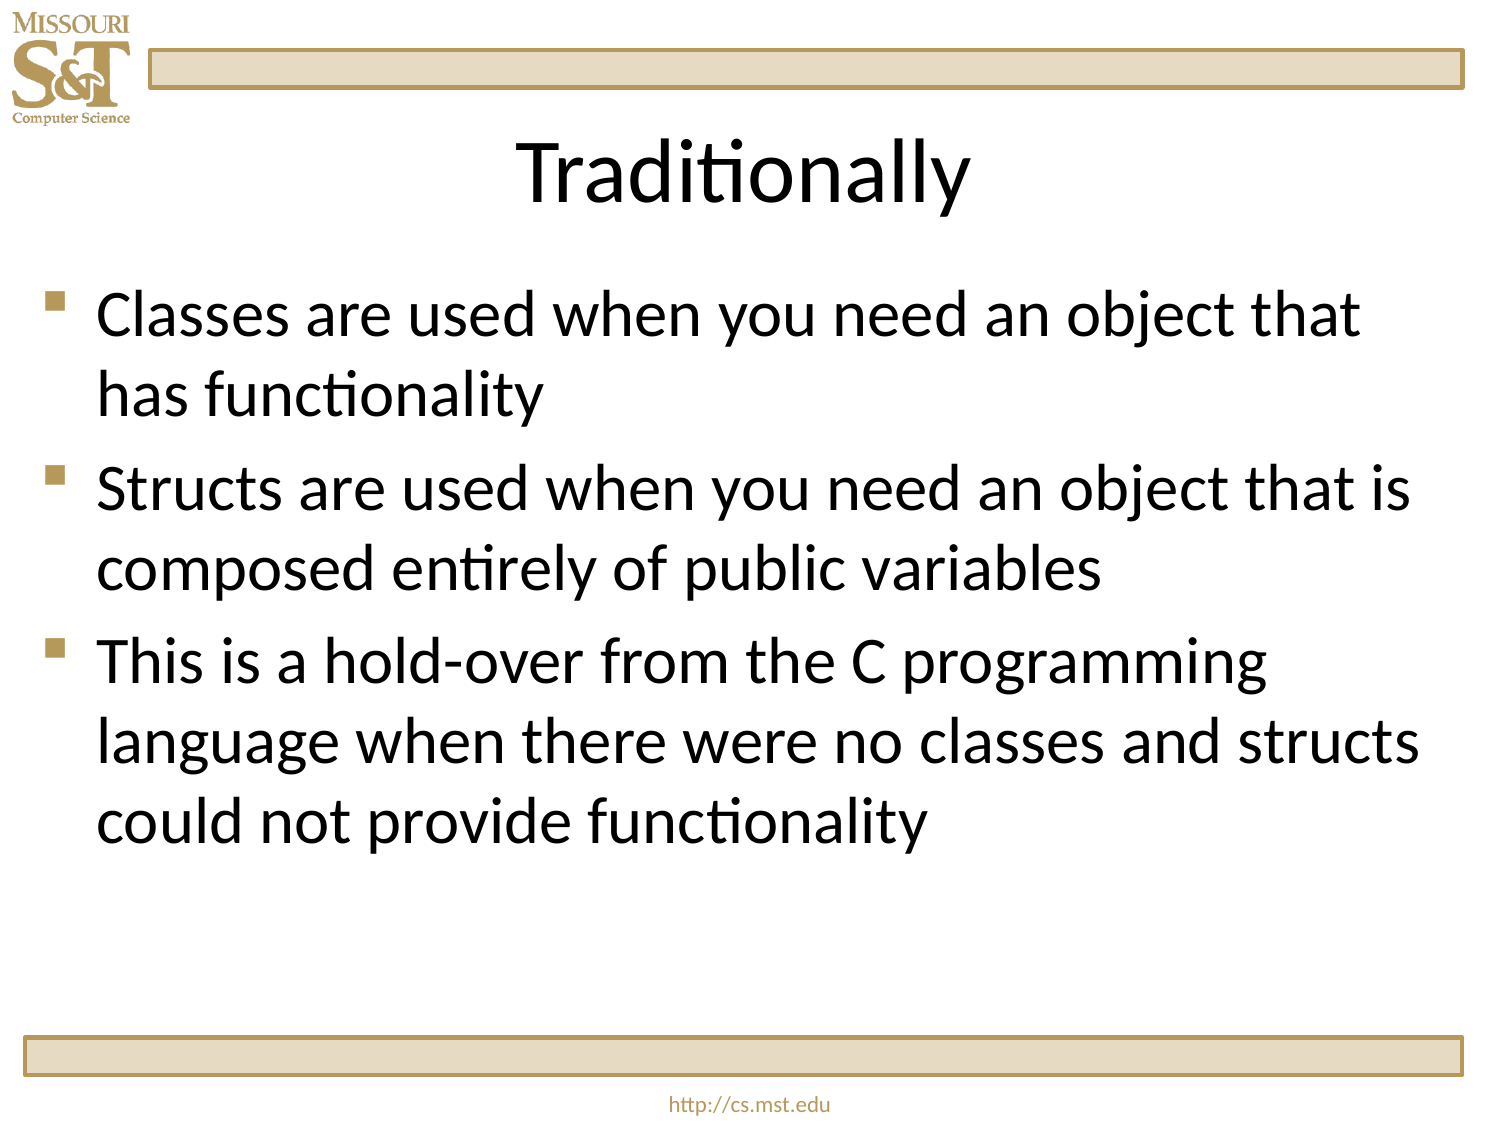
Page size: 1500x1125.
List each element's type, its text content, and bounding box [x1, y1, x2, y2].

list Classes are used when you need an object that has functionality Structs are used when you need an object that is composed entirely of public variables This is a hold-over from the C programming language when there were no classes and structs could not provide functionality [24, 262, 1463, 1005]
title Traditionally [24, 99, 1463, 233]
picture [12, 12, 130, 126]
